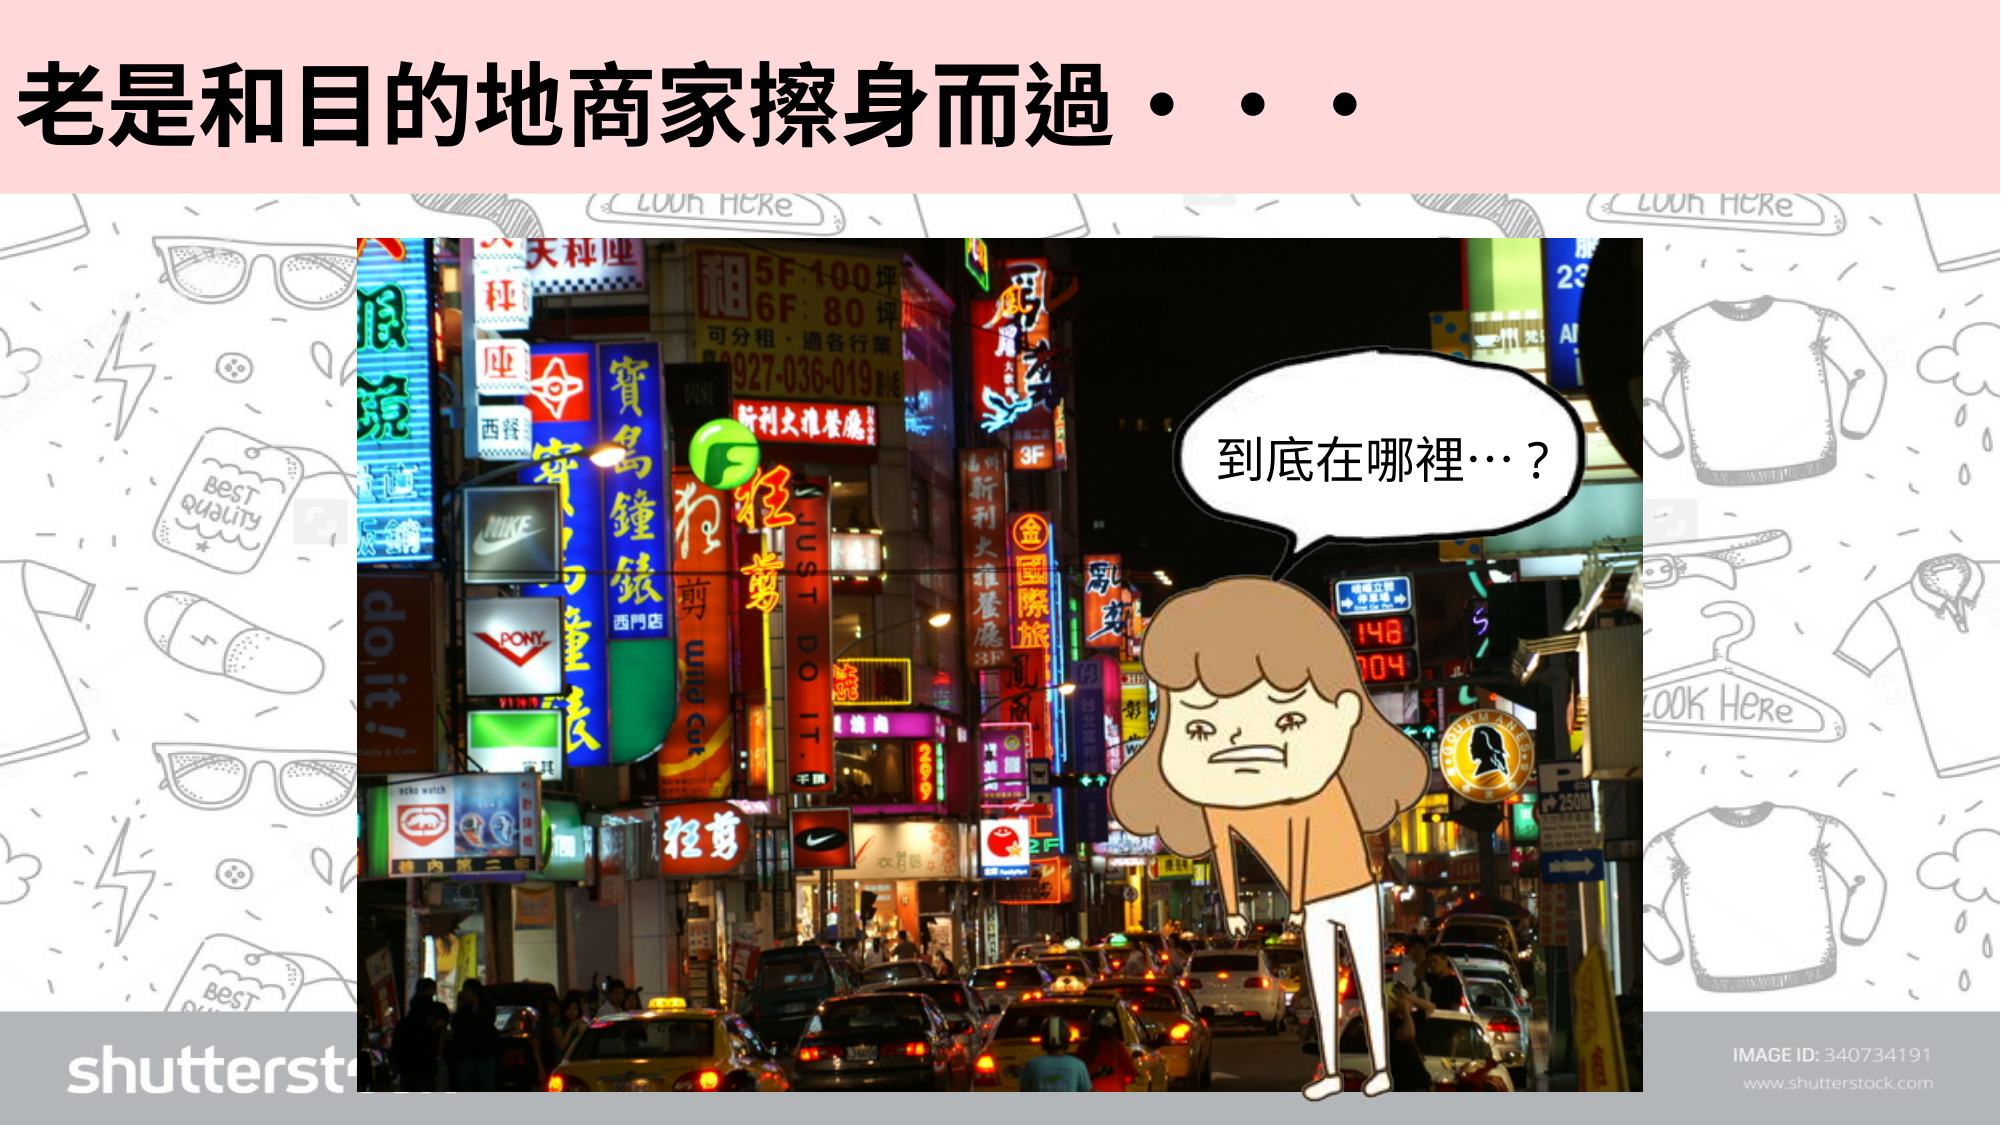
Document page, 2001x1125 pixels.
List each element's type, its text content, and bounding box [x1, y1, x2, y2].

text_box 0 0 0 0 [0, 0, 2000, 194]
title 老是和目的地商家擦身而過‧‧‧ [0, 1, 1725, 219]
picture [357, 238, 1643, 1105]
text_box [1171, 345, 1588, 584]
